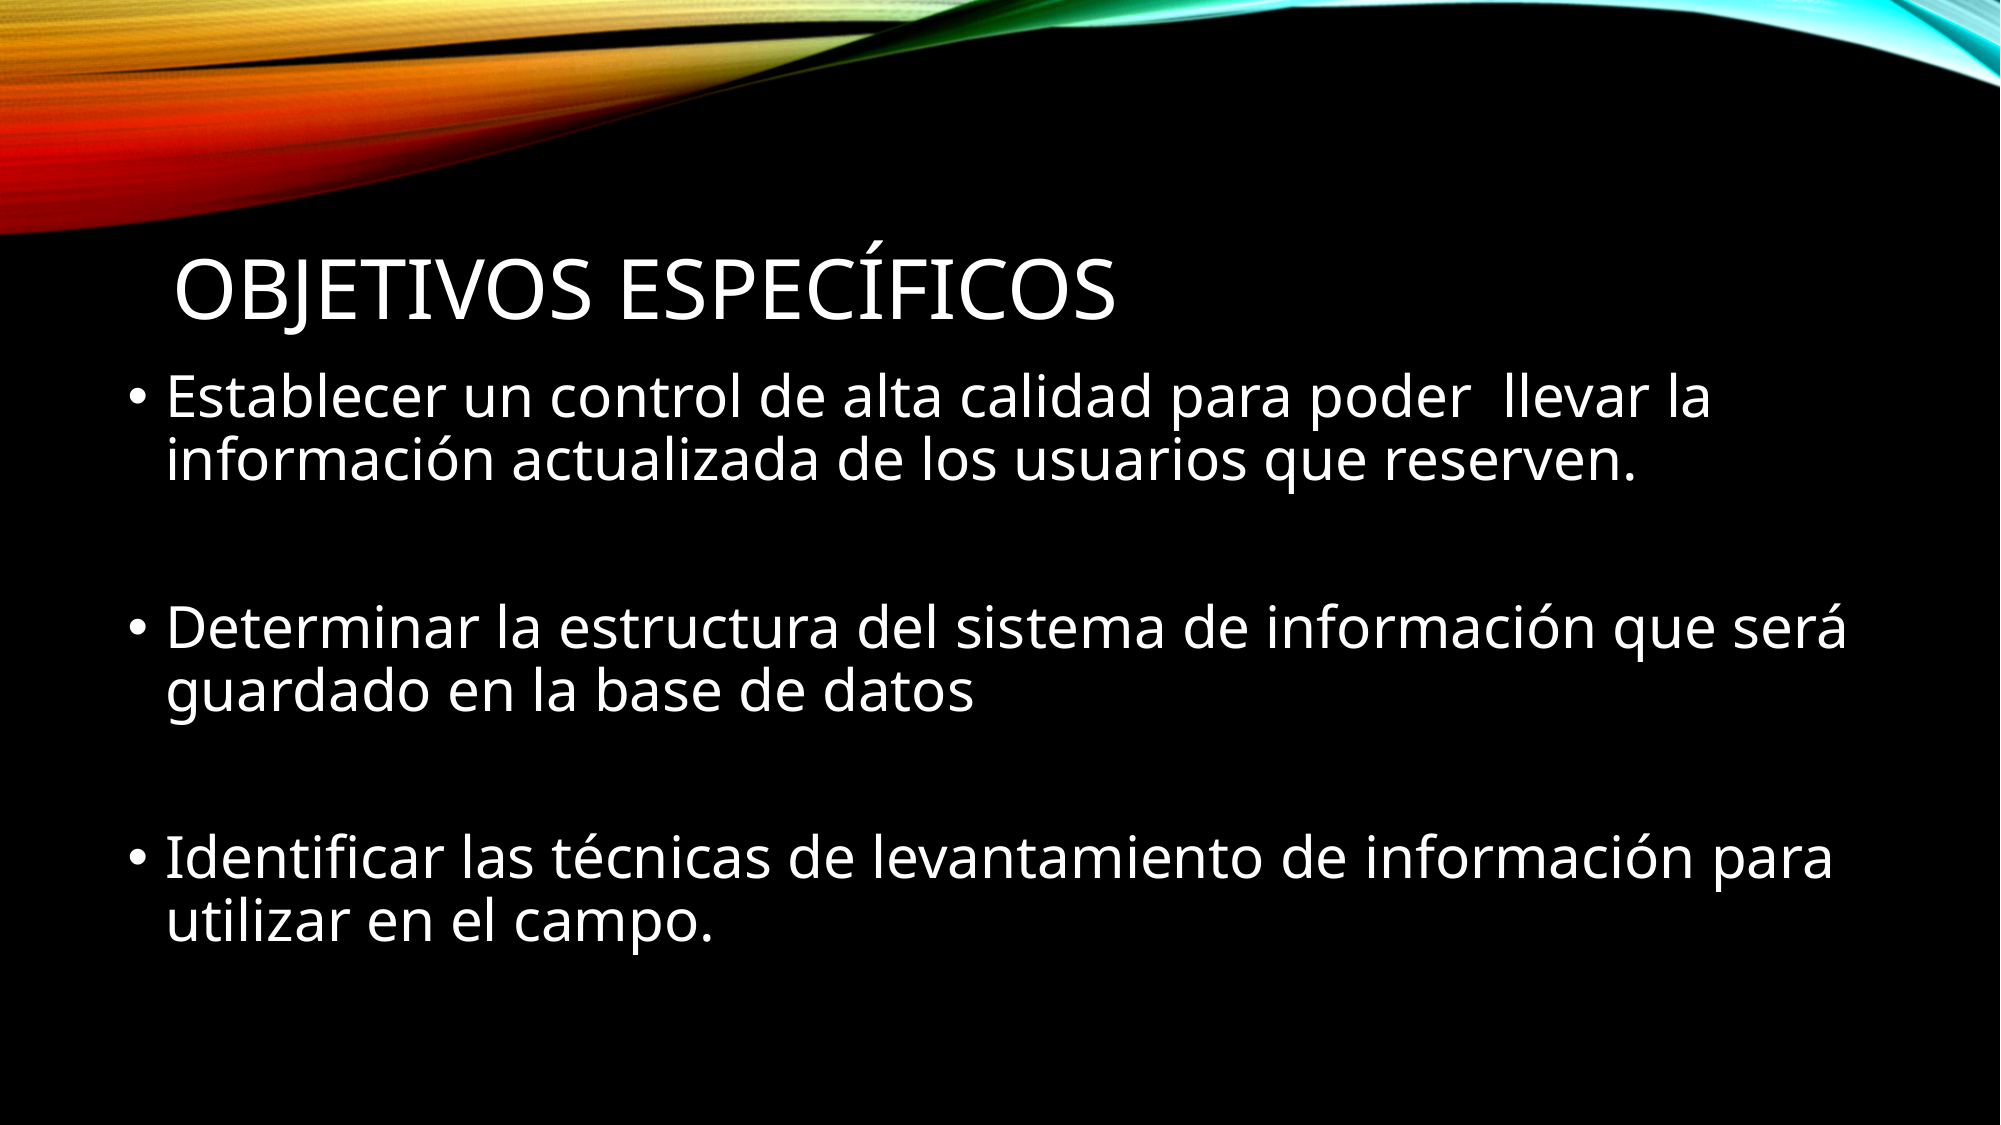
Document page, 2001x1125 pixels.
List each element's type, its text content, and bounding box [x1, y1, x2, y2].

title Objetivos específicos [0, 224, 1135, 360]
list Establecer un control de alta calidad para poder llevar la información actualizada de los usuarios que reserven. Determinar la estructura del sistema de información que será guardado en la base de datos Identificar las técnicas de levantamiento de información para utilizar en el campo. [112, 360, 1888, 1021]
picture [0, 0, 2000, 237]
